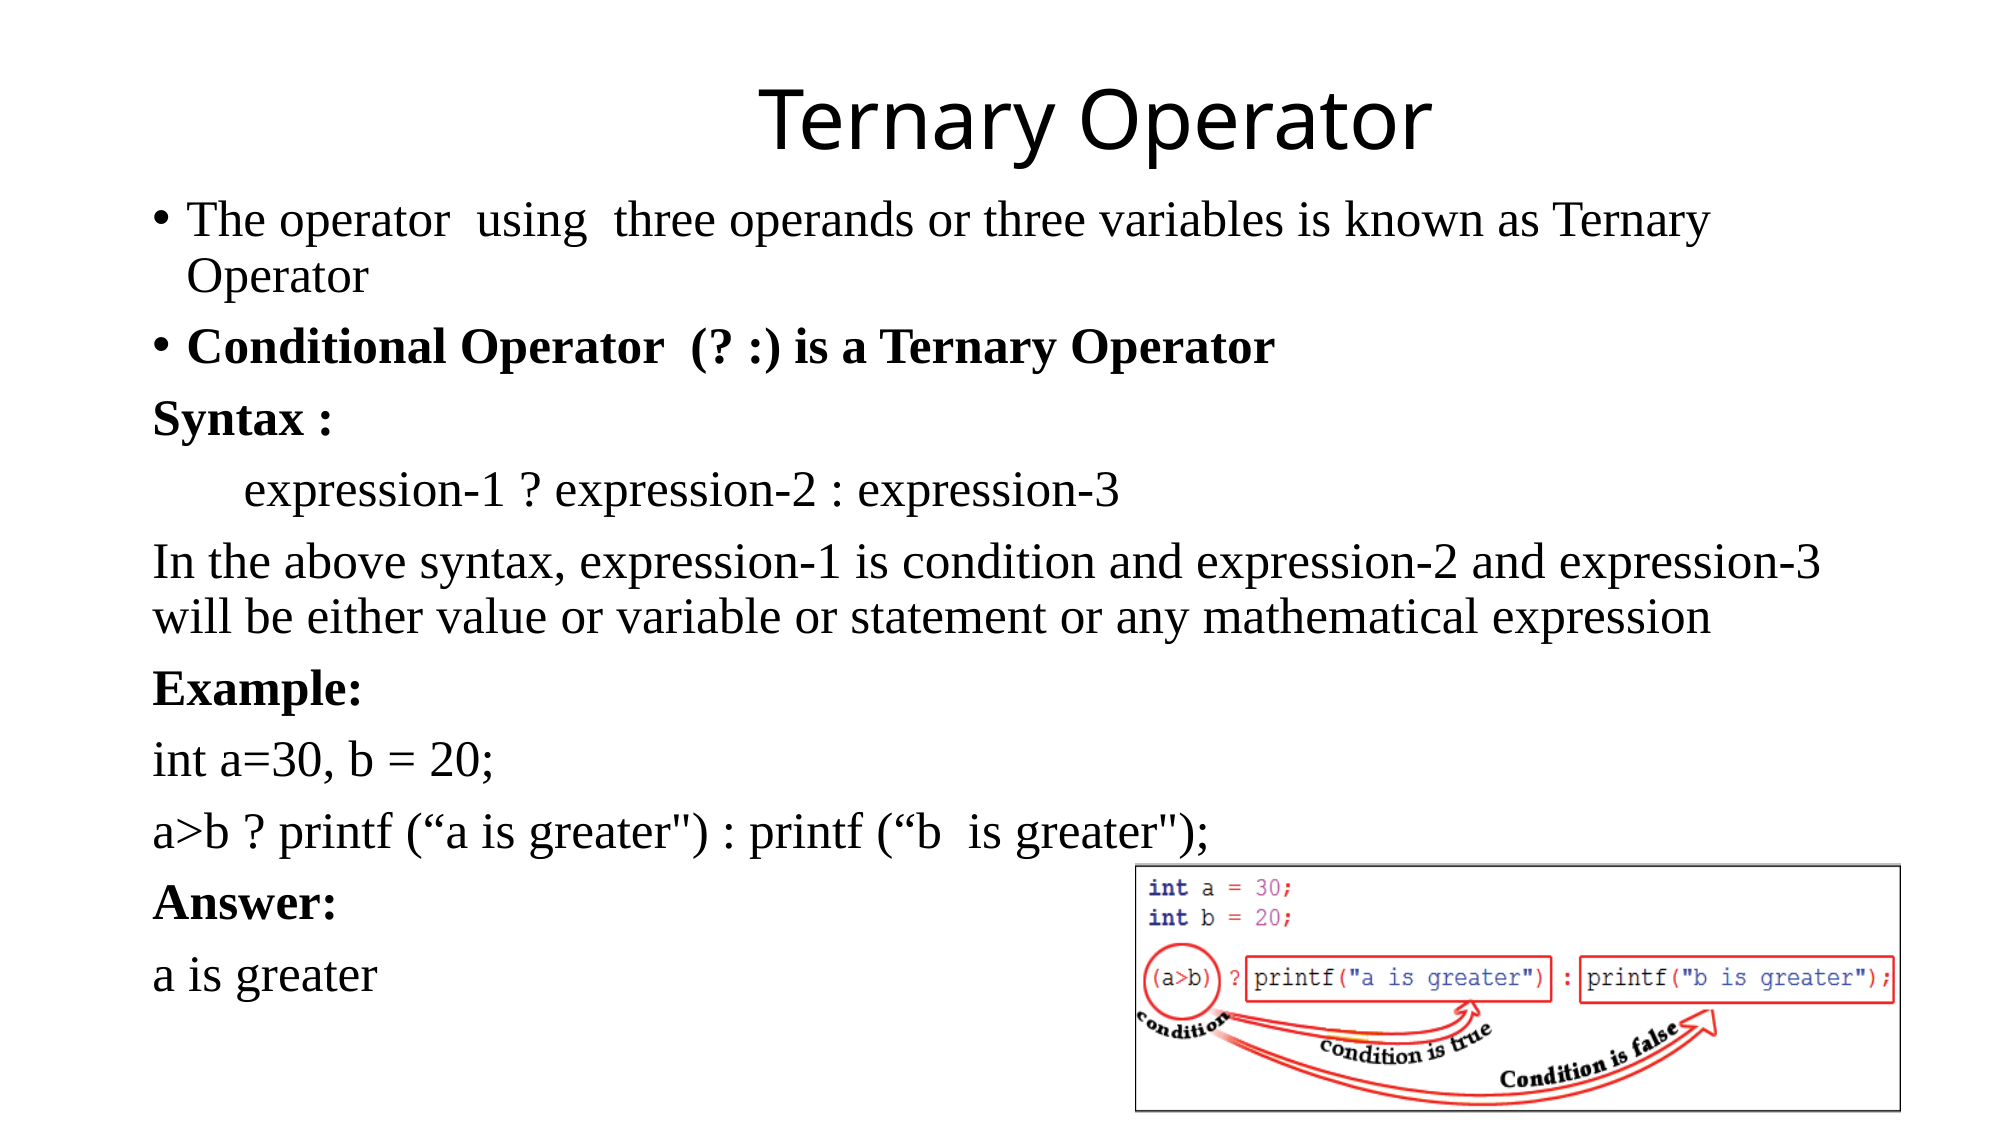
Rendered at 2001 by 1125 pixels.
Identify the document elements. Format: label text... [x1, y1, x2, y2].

list The operator using three operands or three variables is known as Ternary Operator Conditional Operator (? :) is a Ternary Operator Syntax : expression-1 ? expression-2 : expression-3 In the above syntax, expression-1 is condition and expression-2 and expression-3 will be either value or variable or statement or any mathematical expression Example: int a=30, b = 20; a>b ? printf (“a is greater") : printf (“b is greater"); Answer: a is greater [137, 185, 1863, 1014]
title Ternary Operator [254, 59, 1940, 186]
picture [1135, 863, 1901, 1113]
